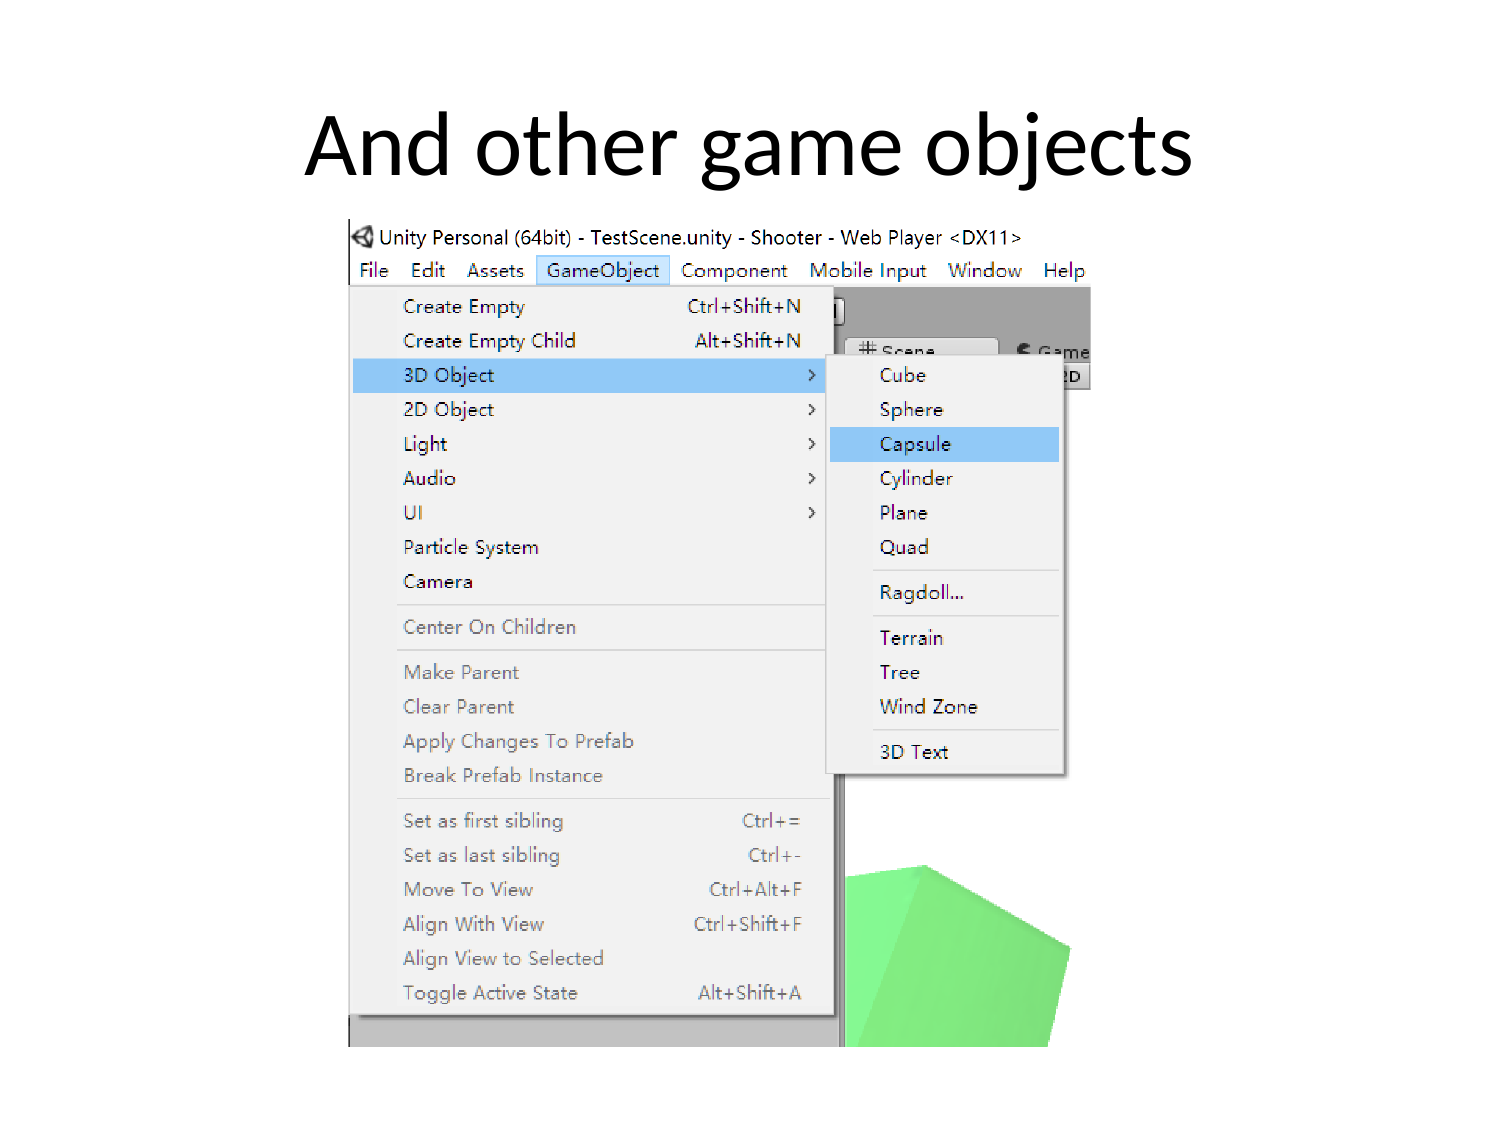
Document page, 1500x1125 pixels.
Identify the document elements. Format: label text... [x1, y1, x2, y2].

picture [348, 219, 1091, 1047]
title And other game objects [75, 45, 1425, 233]
